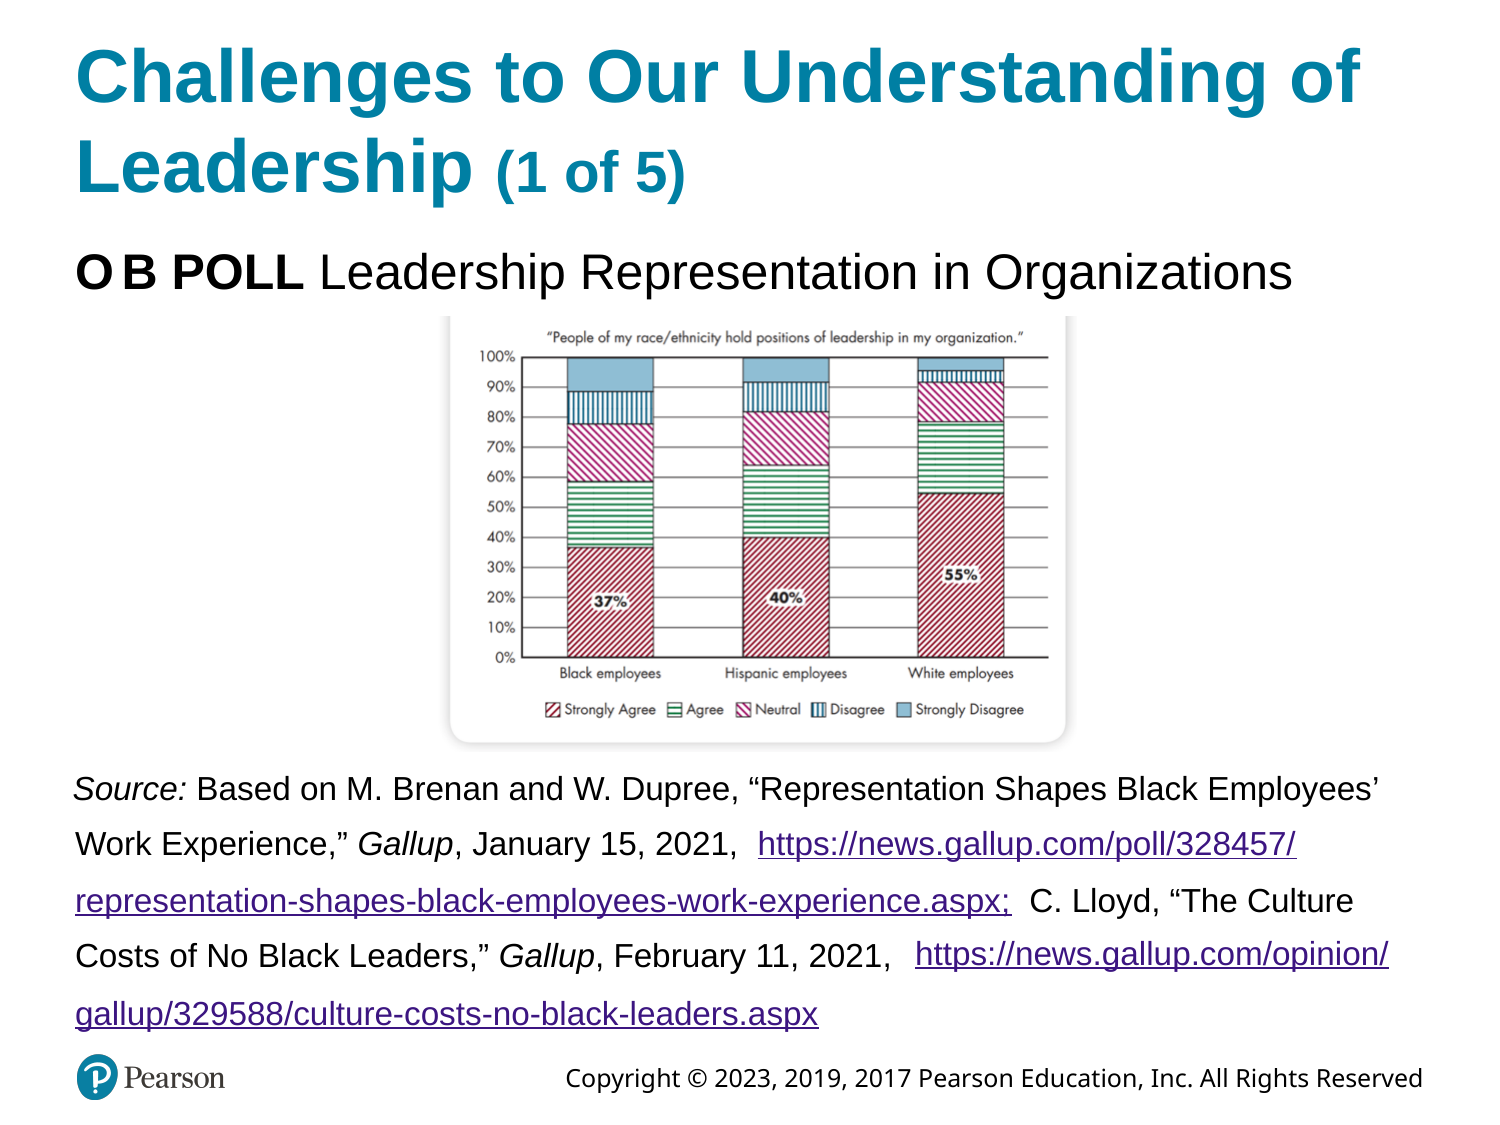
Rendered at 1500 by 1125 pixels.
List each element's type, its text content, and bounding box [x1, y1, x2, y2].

list Source: Based on M. Brenan and W. Dupree, “Representation Shapes Black Employees’ [72, 764, 1435, 1125]
list Costs of No Black Leaders,” Gallup, February 11, 2021, [75, 931, 908, 1125]
list Work Experience,” Gallup, January 15, 2021, [75, 819, 743, 876]
list C. Lloyd, “The Culture [1029, 876, 1360, 928]
list https://news.gallup.com/opinion/ [915, 928, 1391, 1125]
picture [422, 315, 1078, 752]
list representation-shapes-black-employees-work-experience.aspx; [75, 876, 1013, 1125]
list https://news.gallup.com/poll/328457/ [757, 819, 1301, 928]
list gallup/329588/culture-costs-no-black-leaders.aspx [75, 988, 825, 1125]
title Challenges to Our Understanding of Leadership (1 of 5) [75, 20, 1425, 215]
list O B POLL Leadership Representation in Organizations [75, 236, 1425, 764]
